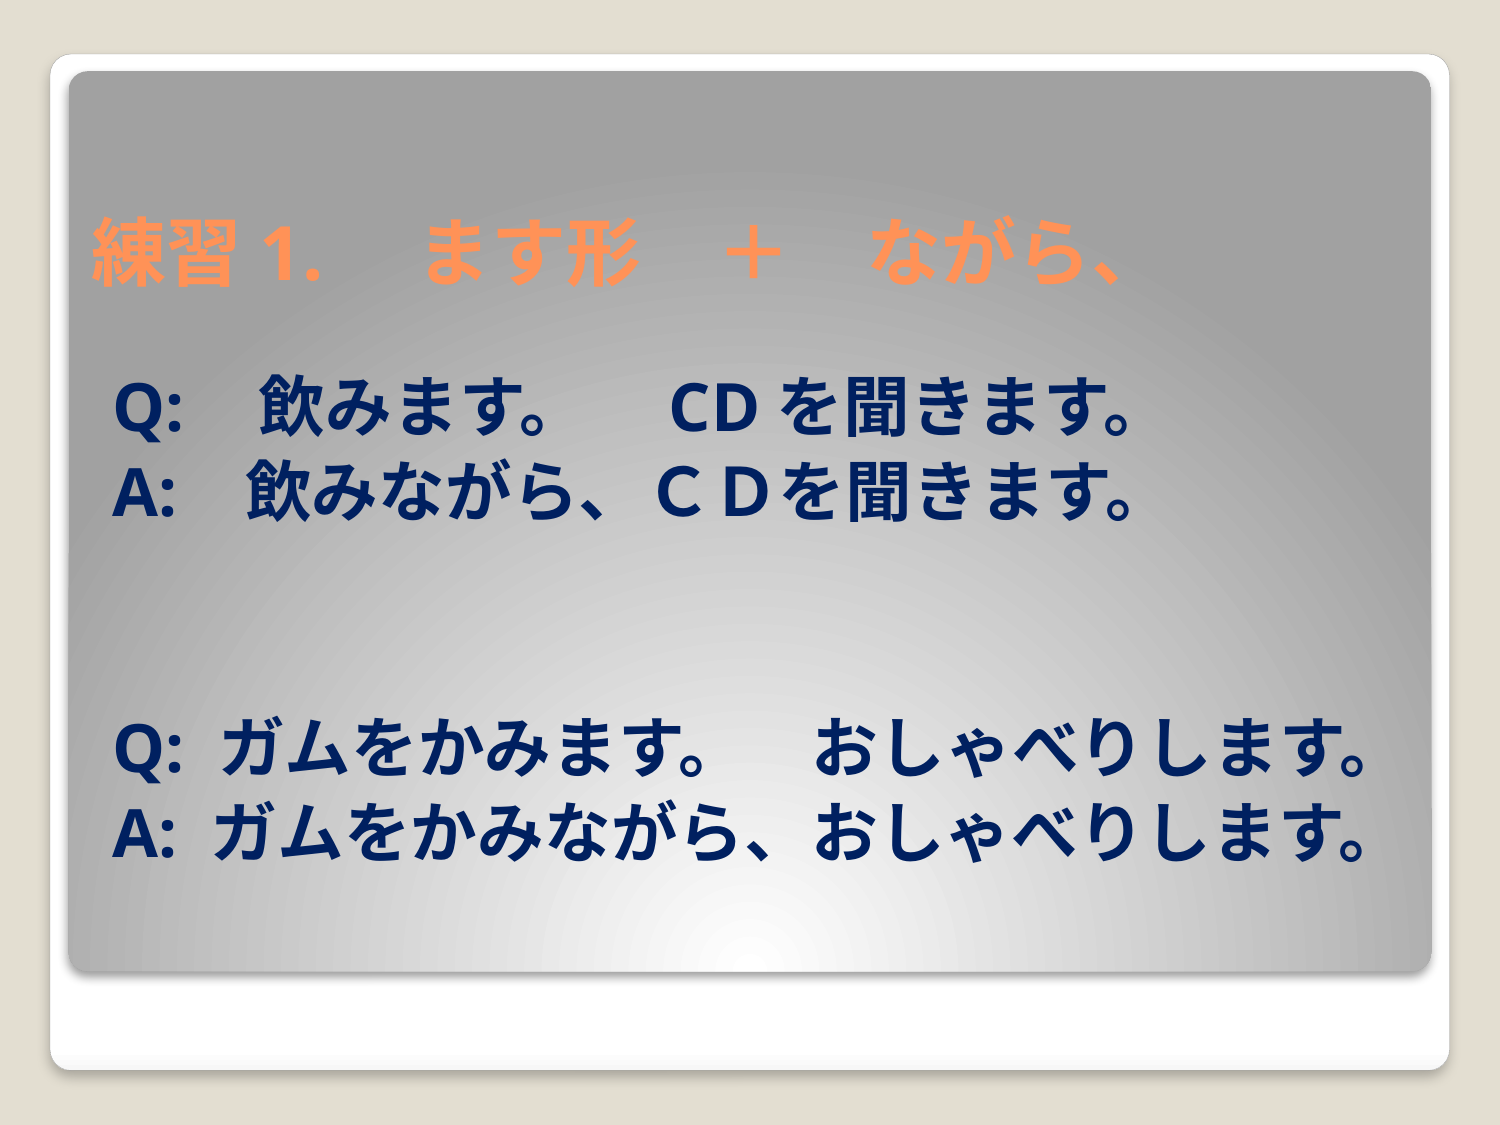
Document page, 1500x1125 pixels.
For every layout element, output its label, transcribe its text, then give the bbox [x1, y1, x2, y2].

title 練習1. ます形 ＋ ながら、 [76, 113, 1420, 303]
list Q: 飲みます。 CDを聞きます。 A: 飲みながら、ＣＤを聞きます。 Q: ガムをかみます。 おしゃべりします。 A: ガムをかみながら、おしゃべりします。 [82, 349, 1425, 1047]
